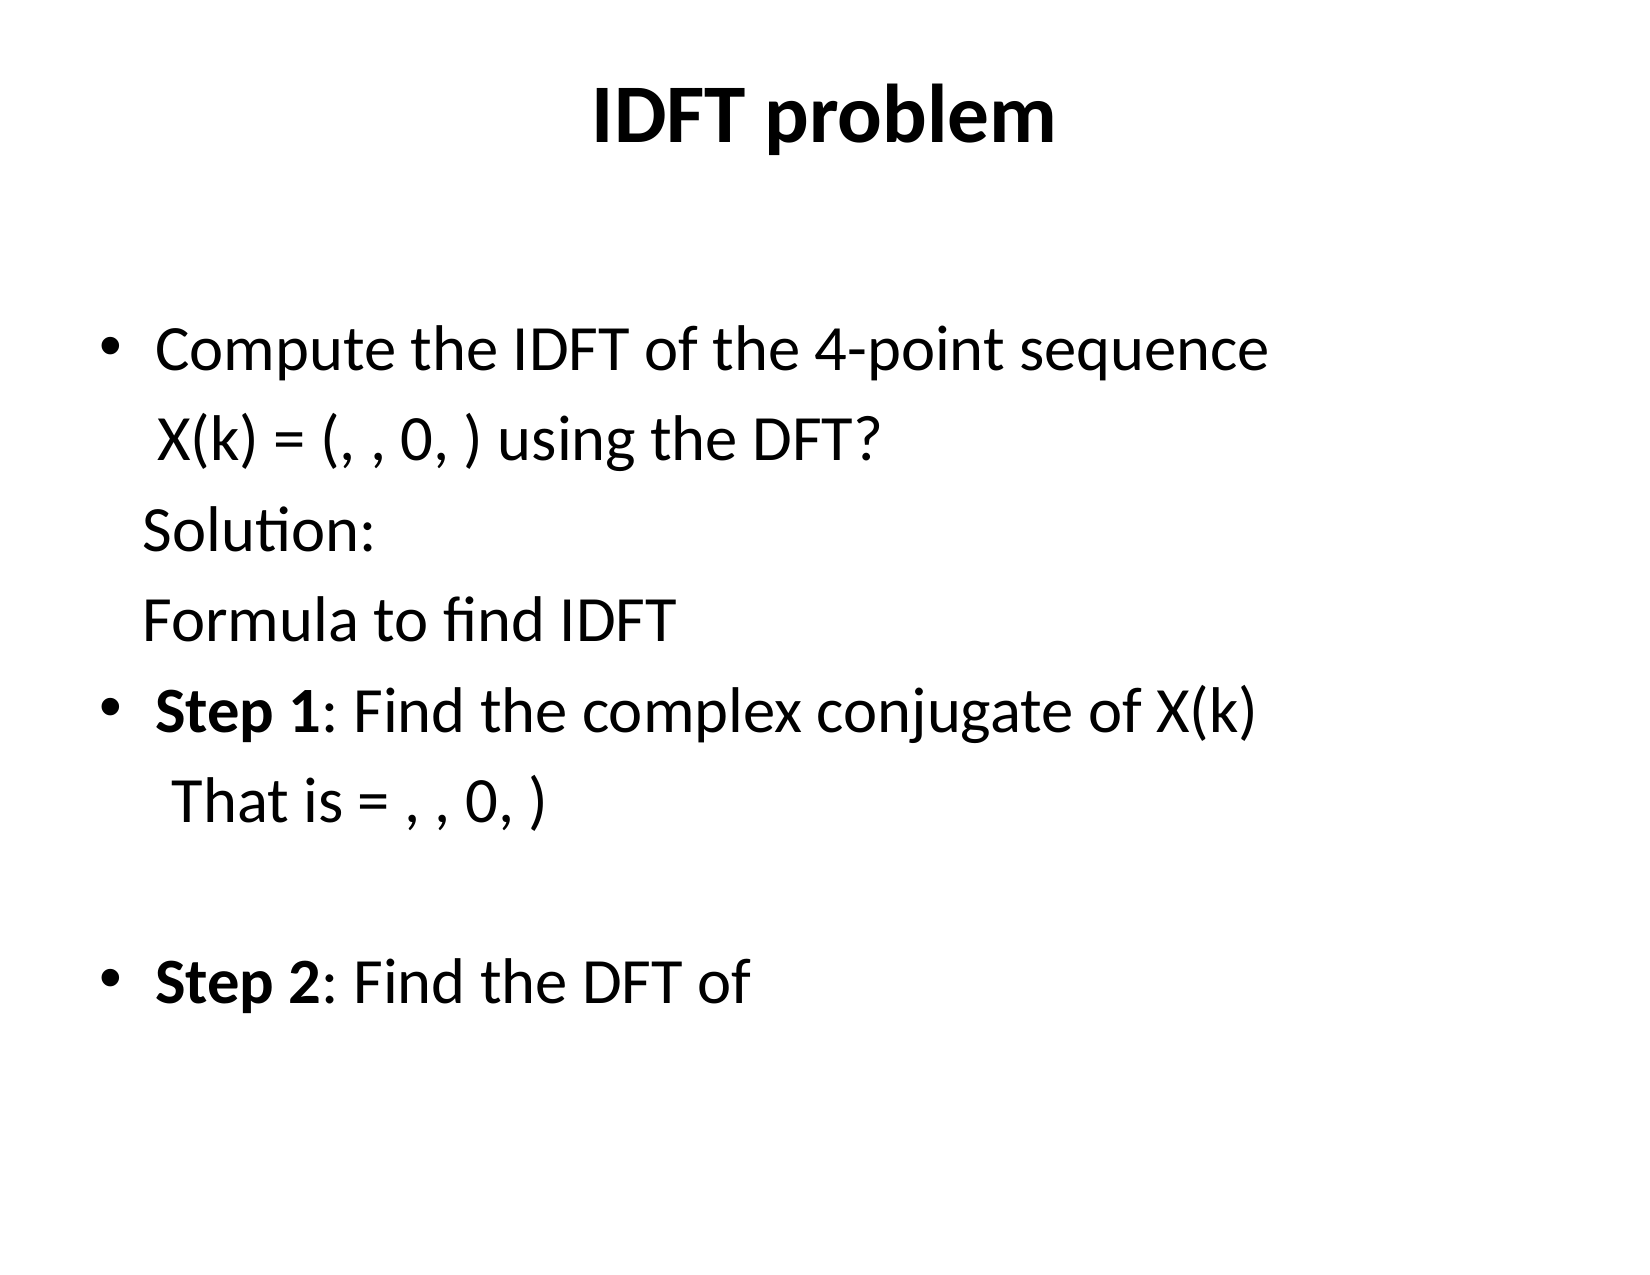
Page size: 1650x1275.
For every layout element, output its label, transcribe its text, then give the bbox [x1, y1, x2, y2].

title IDFT problem [82, 51, 1568, 264]
